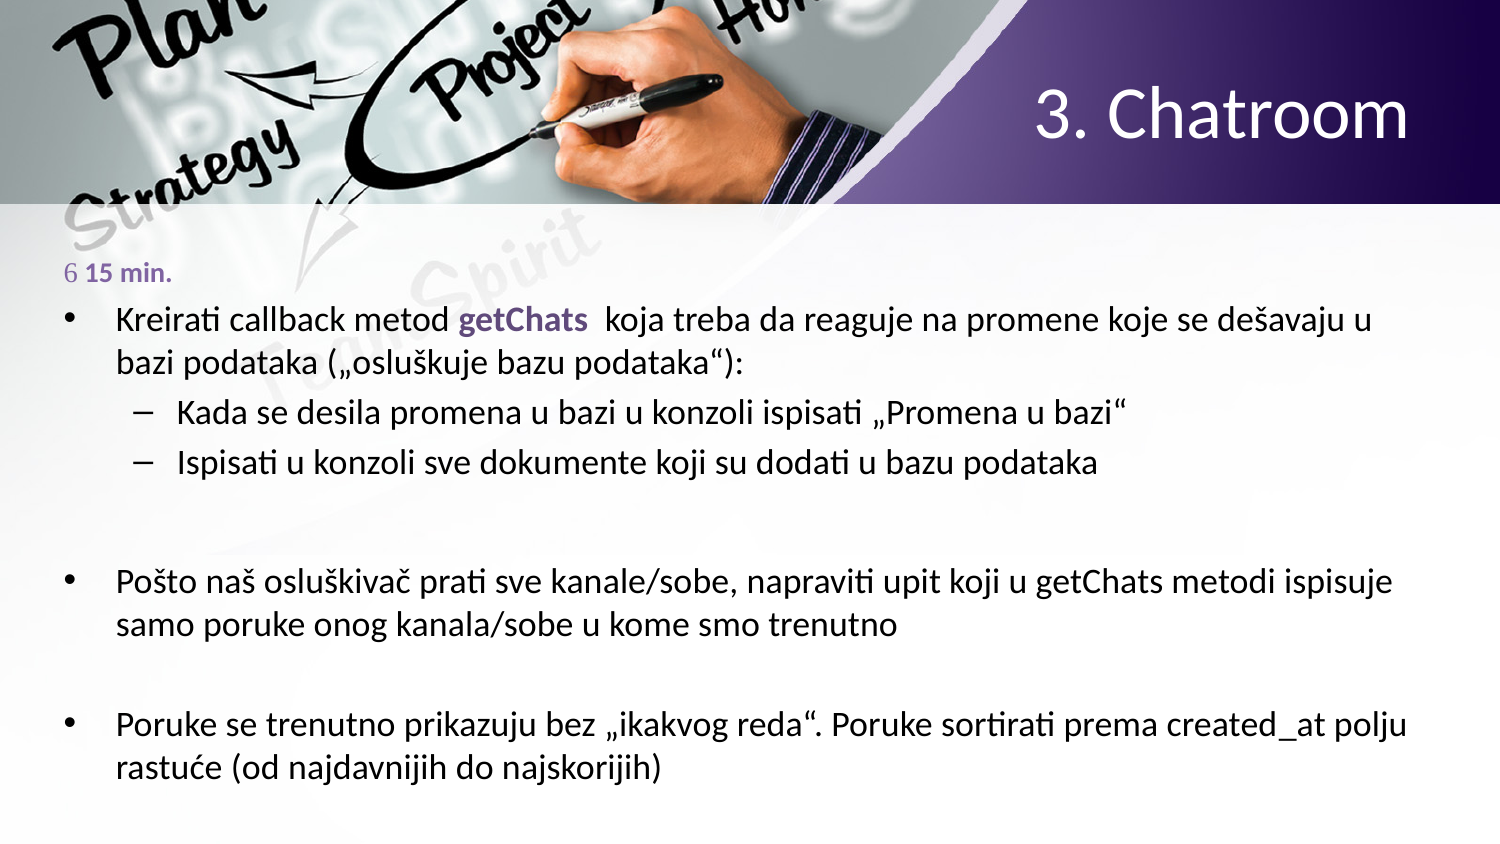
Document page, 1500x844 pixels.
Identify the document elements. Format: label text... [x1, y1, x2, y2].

title 3. Chatroom [73, 46, 1427, 172]
picture [0, 0, 1500, 844]
list  15 min. Kreirati callback metod getChats koja treba da reaguje na promene koje se dešavaju u bazi podataka („osluškuje bazu podataka“): Kada se desila promena u bazi u konzoli ispisati „Promena u bazi“ Ispisati u konzoli sve dokumente koji su dodati u bazu podataka Pošto naš osluškivač prati sve kanale/sobe, napraviti upit koji u getChats metodi ispisuje samo poruke onog kanala/sobe u kome smo trenutno Poruke se trenutno prikazuju bez „ikakvog reda“. Poruke sortirati prema created_at polju rastuće (od najdavnijih do najskorijih) [48, 246, 1452, 798]
